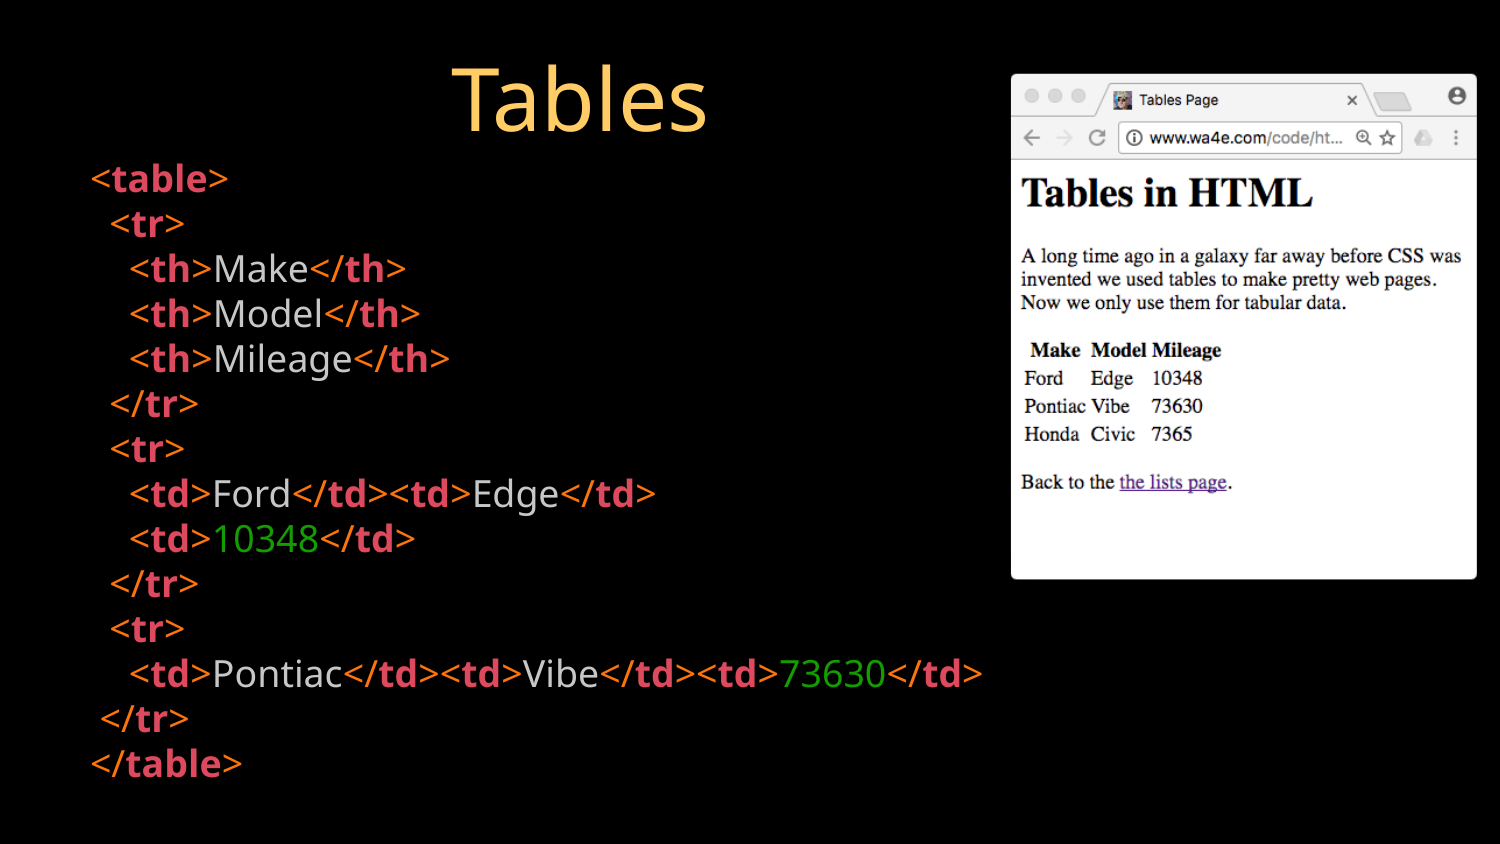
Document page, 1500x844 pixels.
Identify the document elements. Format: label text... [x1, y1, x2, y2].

text_box <table> <tr> <th>Make</th> <th>Model</th> <th>Mileage</th> </tr> <tr> <td>Ford</td><td>Edge</td> <td>10348</td> </tr> <tr> <td>Pontiac</td><td>Vibe</td><td>73630</td> </tr> </table> [74, 147, 1200, 792]
picture [962, 34, 1500, 638]
title Tables [387, 46, 774, 147]
